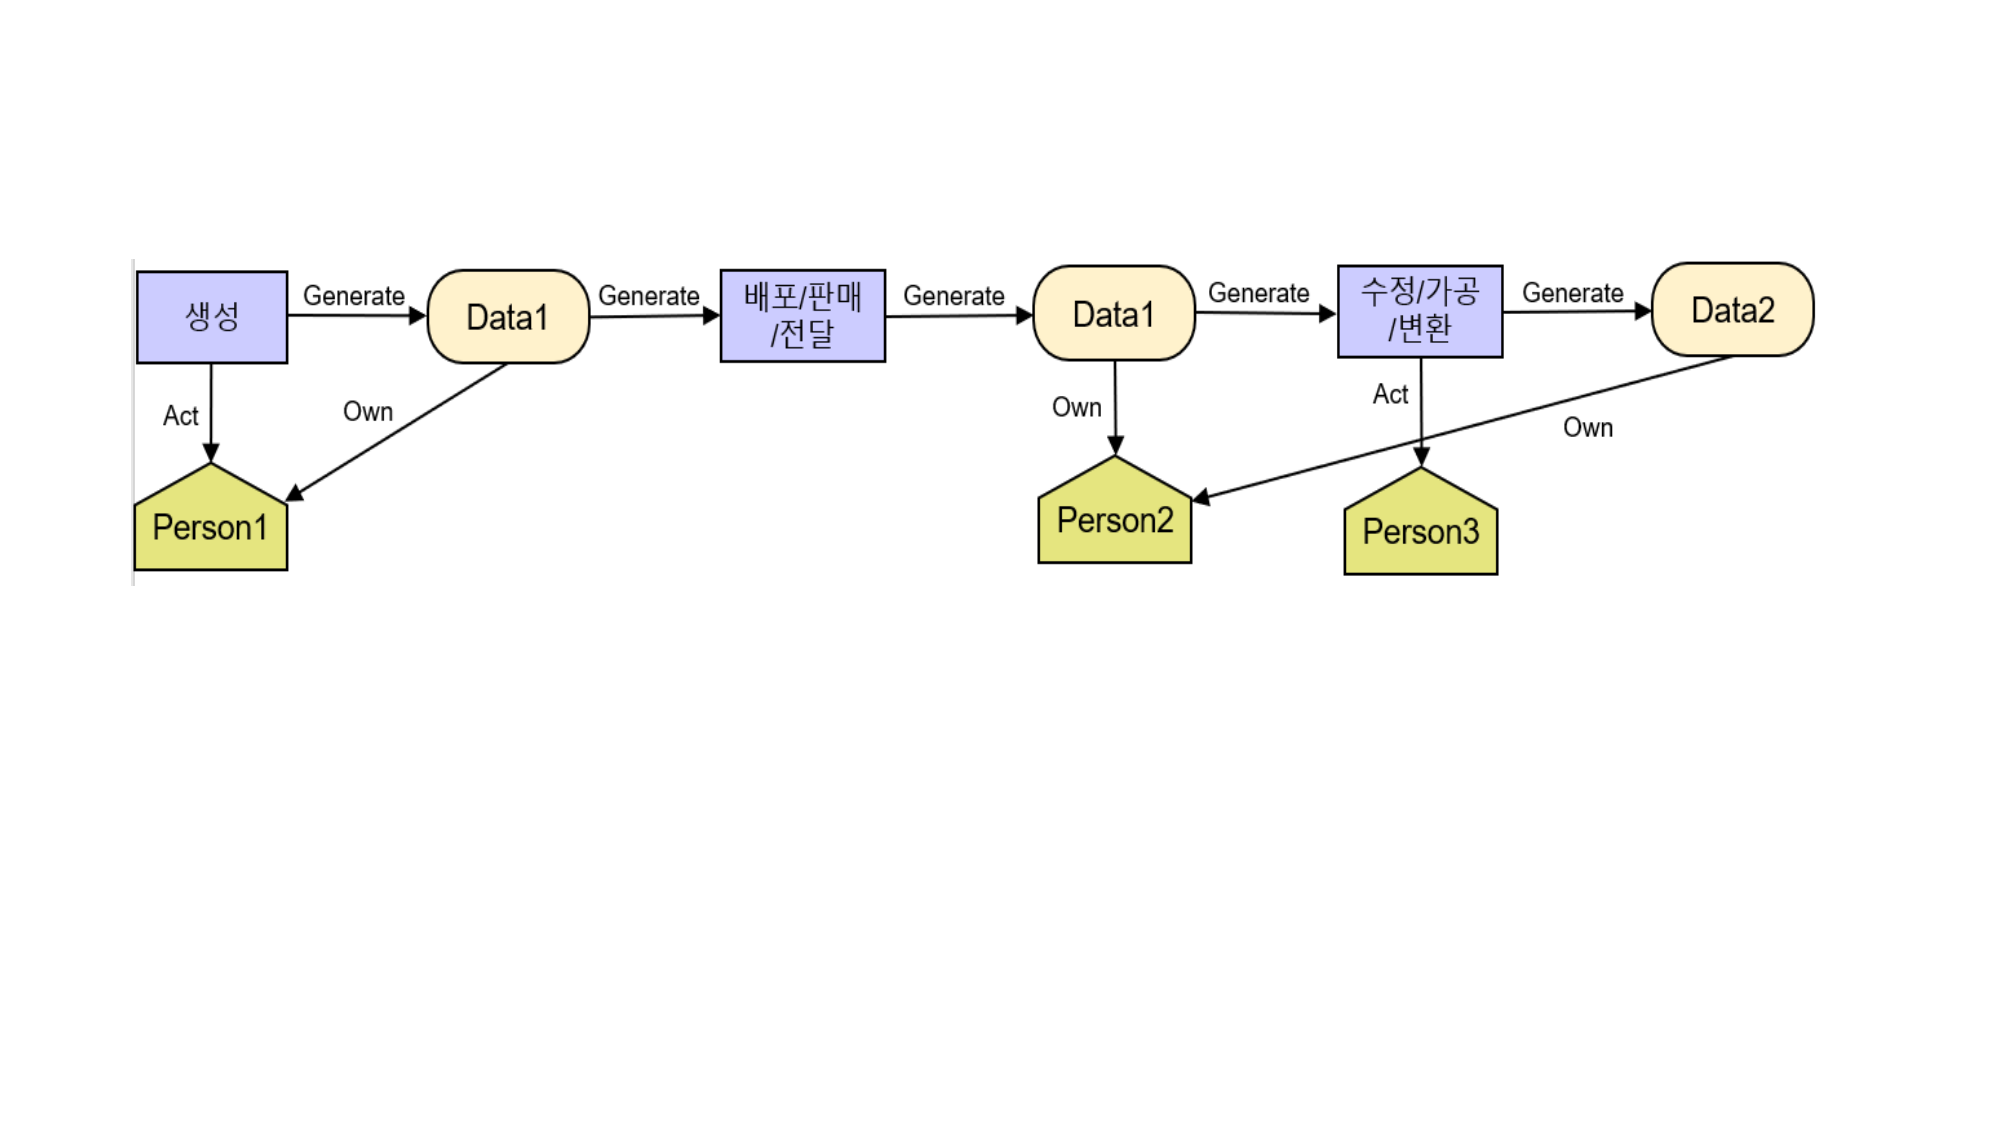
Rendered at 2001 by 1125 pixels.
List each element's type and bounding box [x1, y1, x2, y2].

picture [131, 259, 1819, 586]
